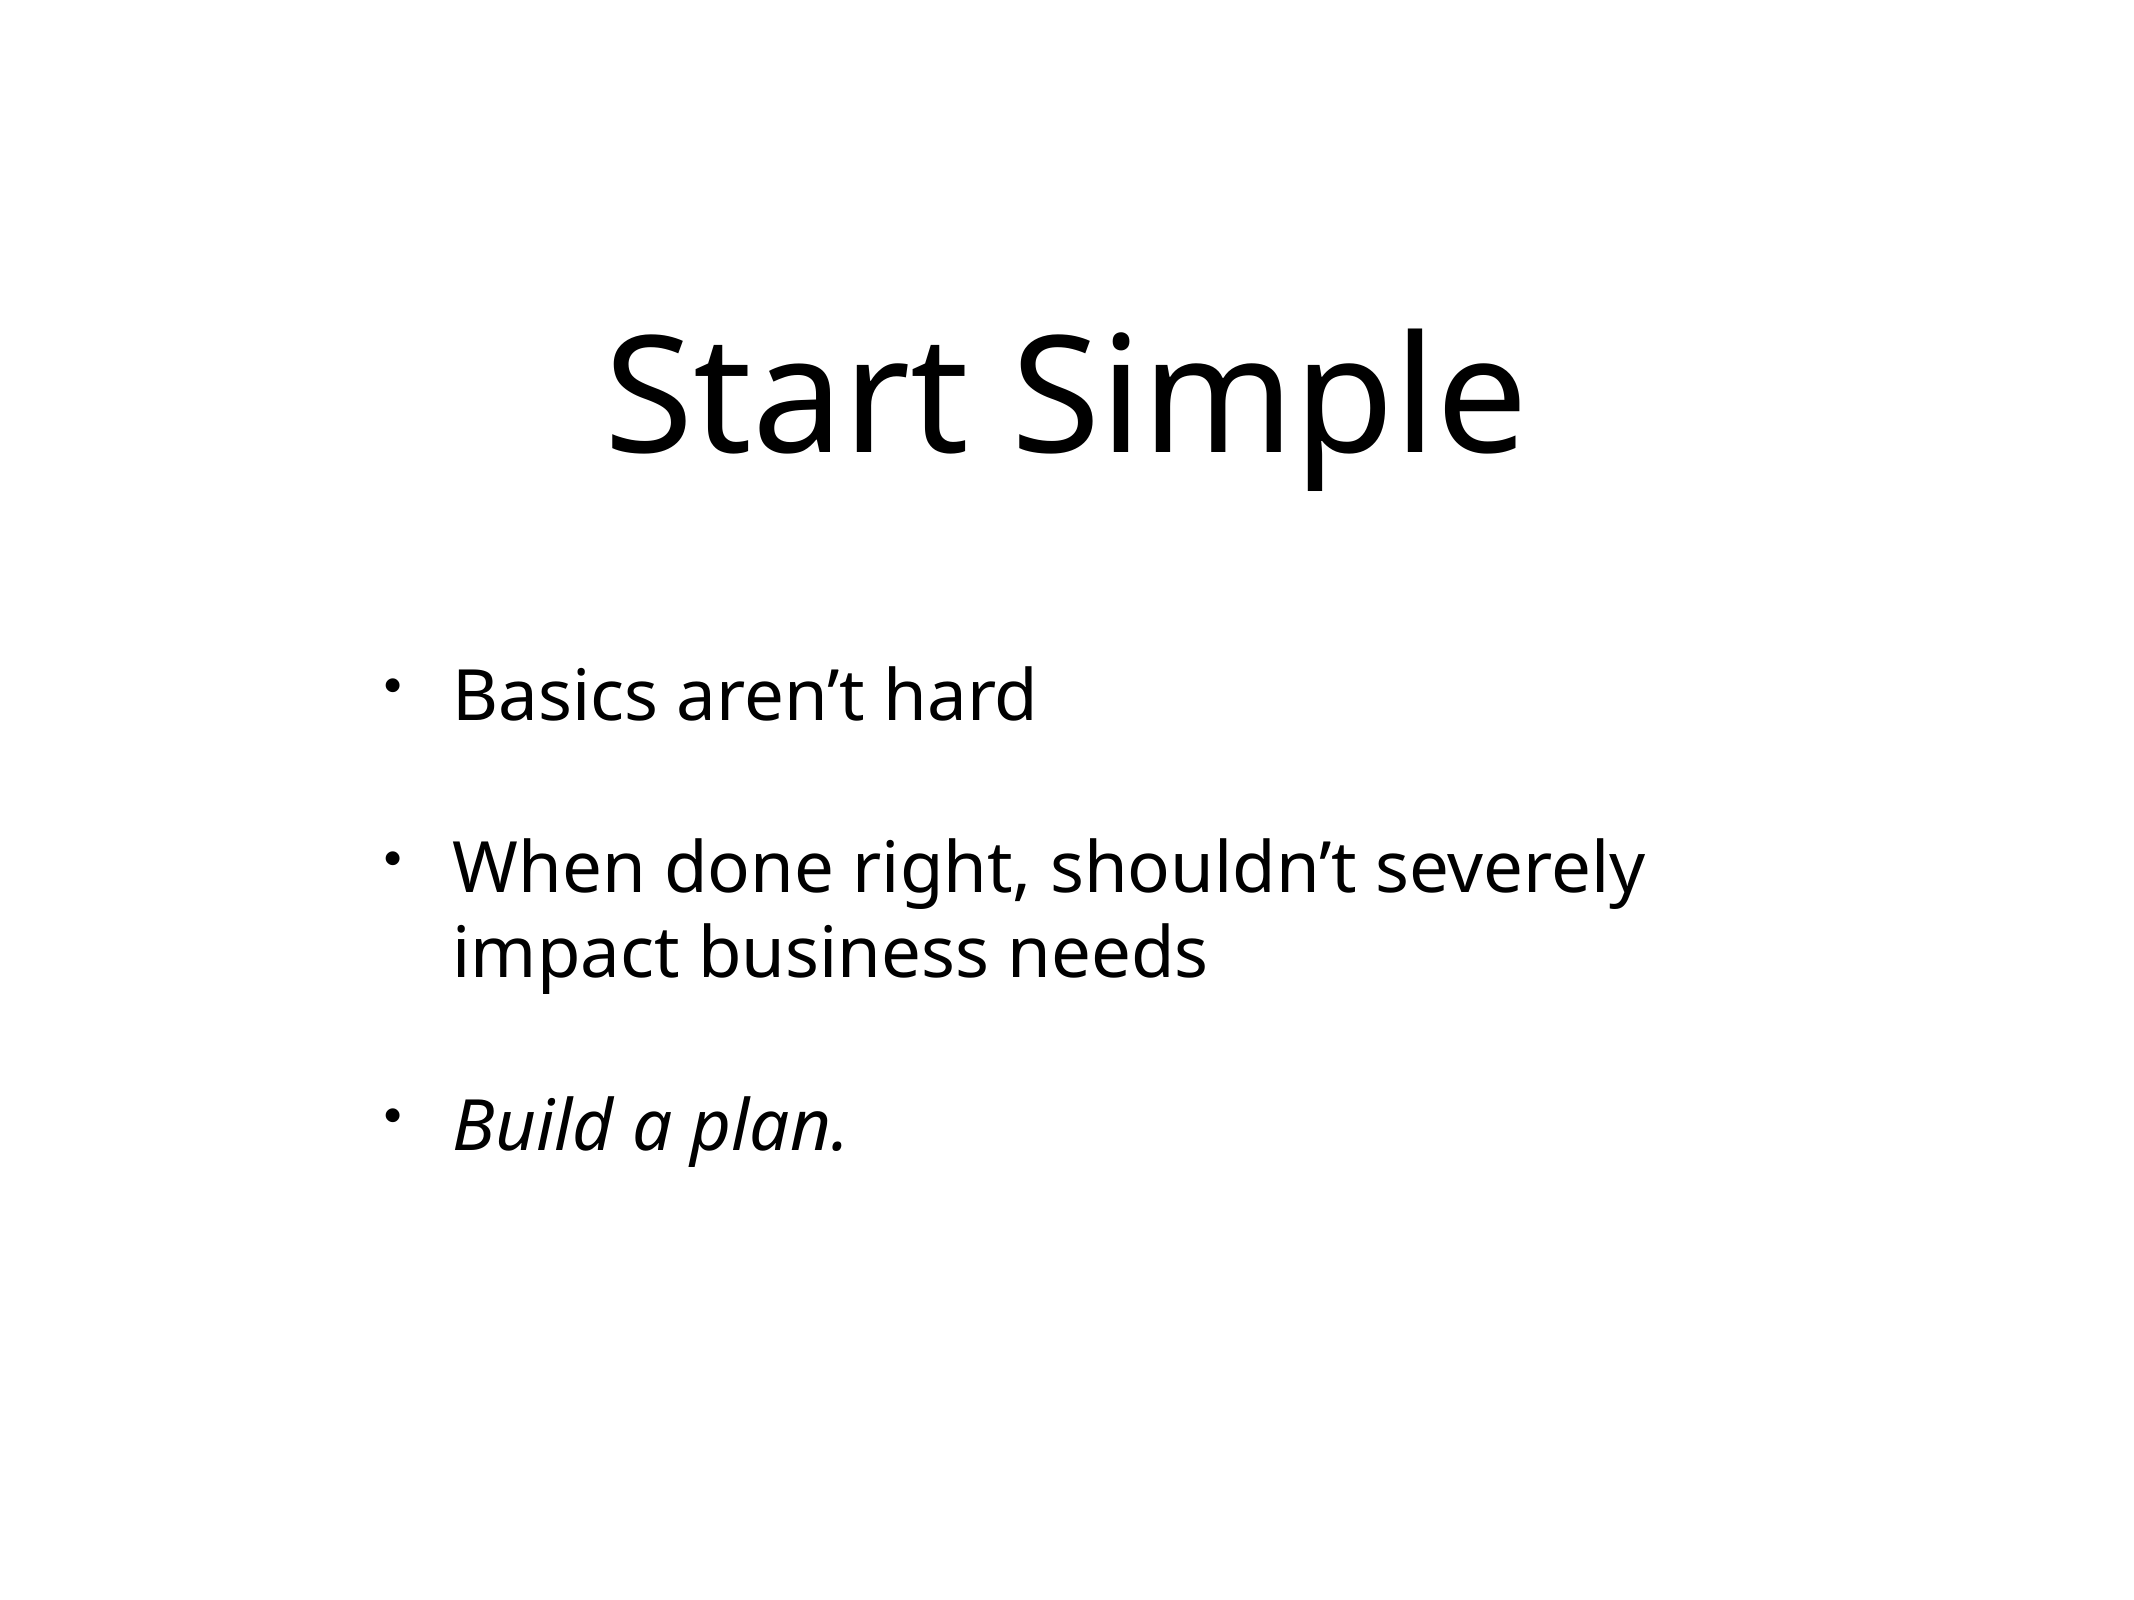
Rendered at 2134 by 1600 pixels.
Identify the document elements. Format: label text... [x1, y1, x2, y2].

title Start Simple [383, 254, 1750, 520]
list Basics aren’t hard When done right, shouldn’t severely impact business needs Build a plan. [383, 520, 1750, 1294]
